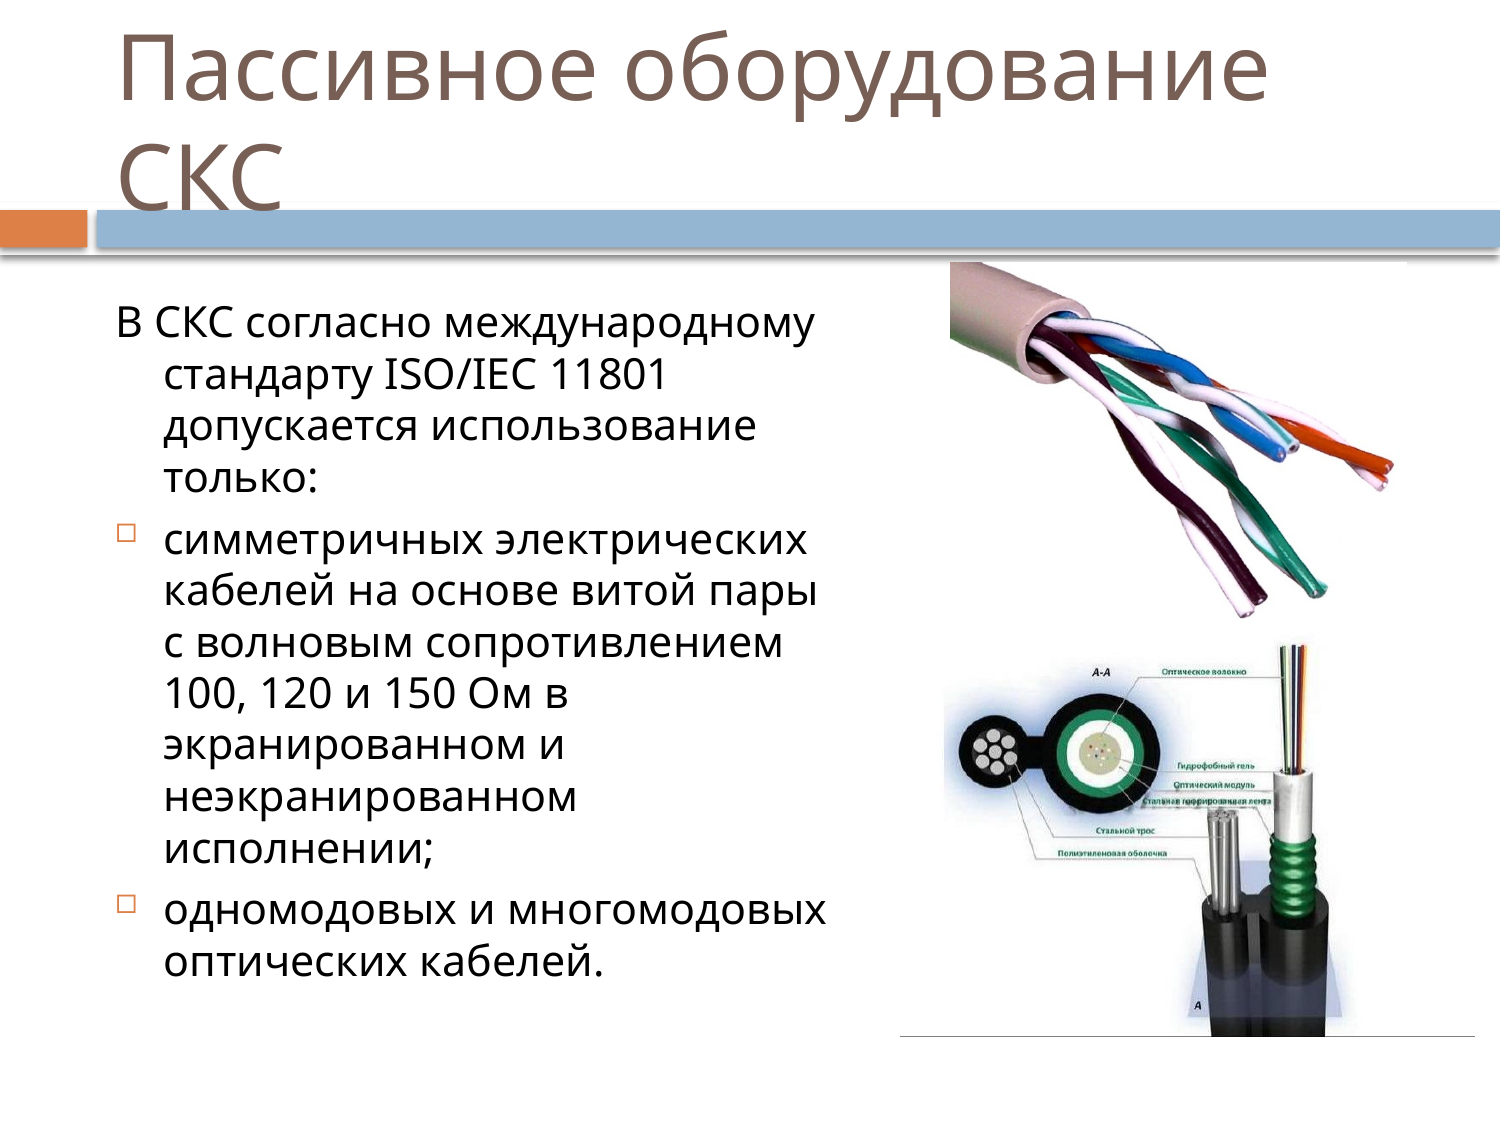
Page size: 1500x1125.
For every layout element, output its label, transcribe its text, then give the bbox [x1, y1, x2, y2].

list В СКС согласно международному стандарту ISO/IEC 11801 допускается использование только: симметричных электрических кабелей на основе витой пары с волновым со­противлением 100, 120 и 150 Ом в экранированном и неэкранированном исполнении; одномодовых и многомодовых оптических кабелей. [100, 287, 863, 1000]
picture [899, 262, 1475, 1037]
title Пассивное оборудование СКС [100, 37, 1438, 200]
